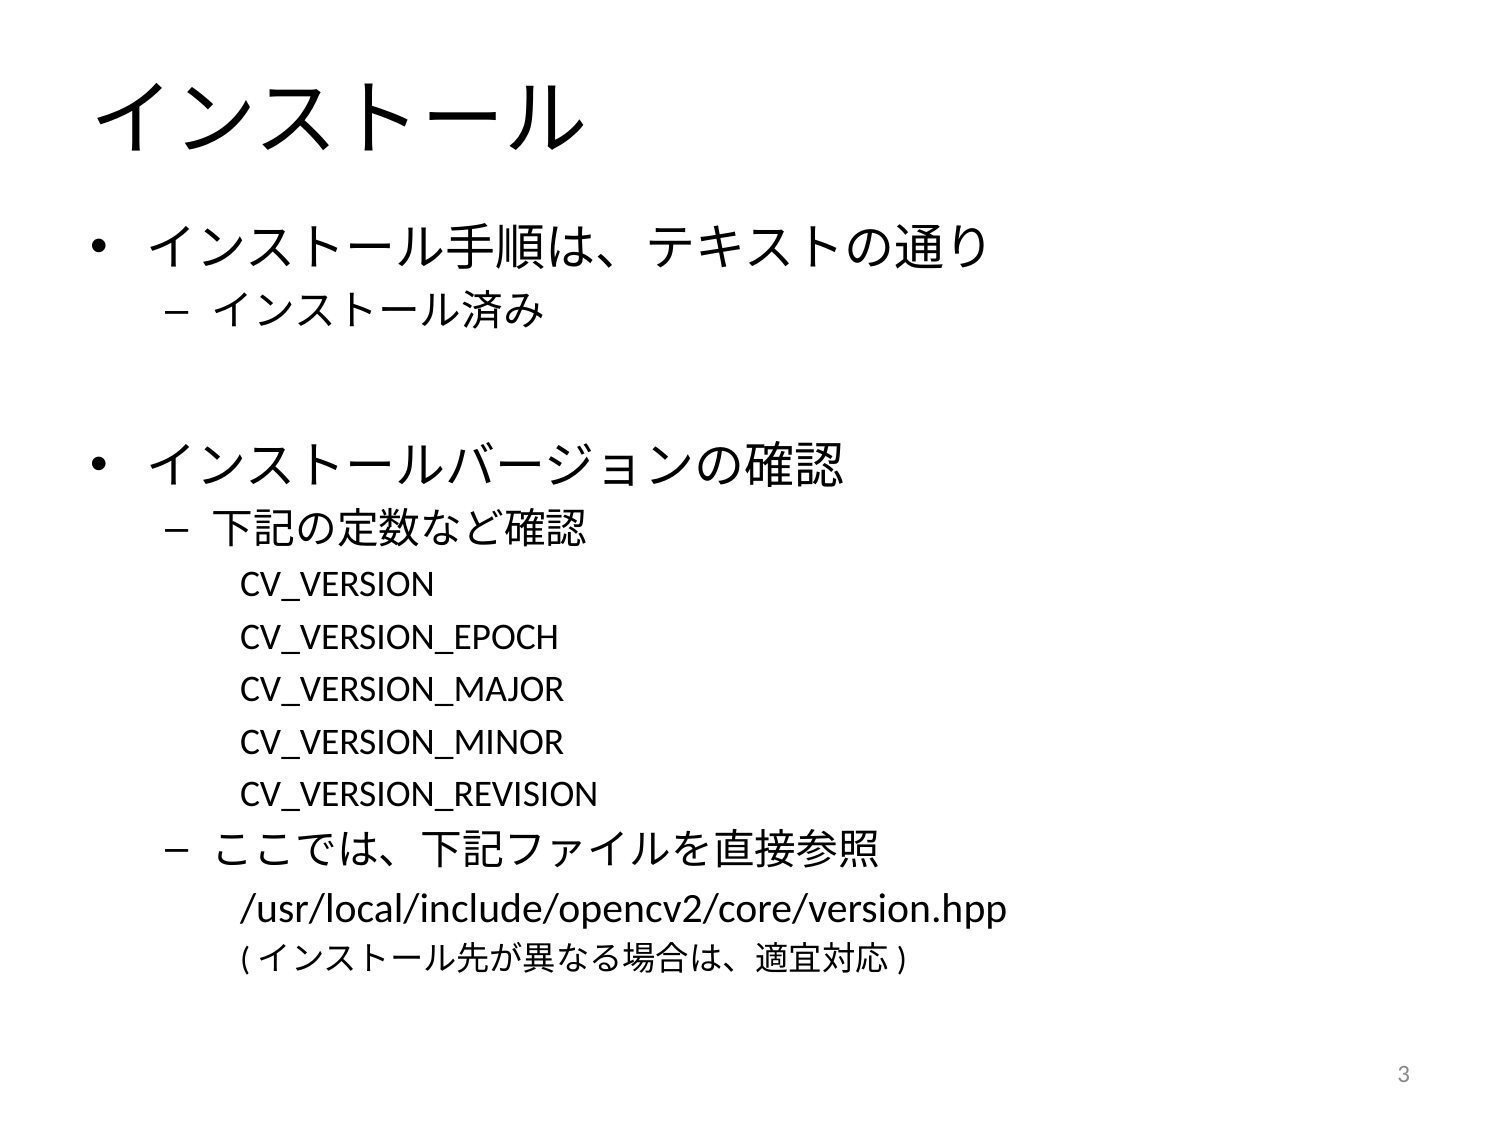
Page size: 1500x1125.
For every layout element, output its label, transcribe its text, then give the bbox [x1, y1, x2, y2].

title インストール [75, 45, 1425, 185]
list インストール手順は、テキストの通り インストール済み インストールバージョンの確認 下記の定数など確認 CV_VERSION CV_VERSION_EPOCH CV_VERSION_MAJOR CV_VERSION_MINOR CV_VERSION_REVISION ここでは、下記ファイルを直接参照 /usr/local/include/opencv2/core/version.hpp (インストール先が異なる場合は、適宜対応) [75, 208, 1425, 1035]
slide_number 2 [1074, 1042, 1425, 1103]
